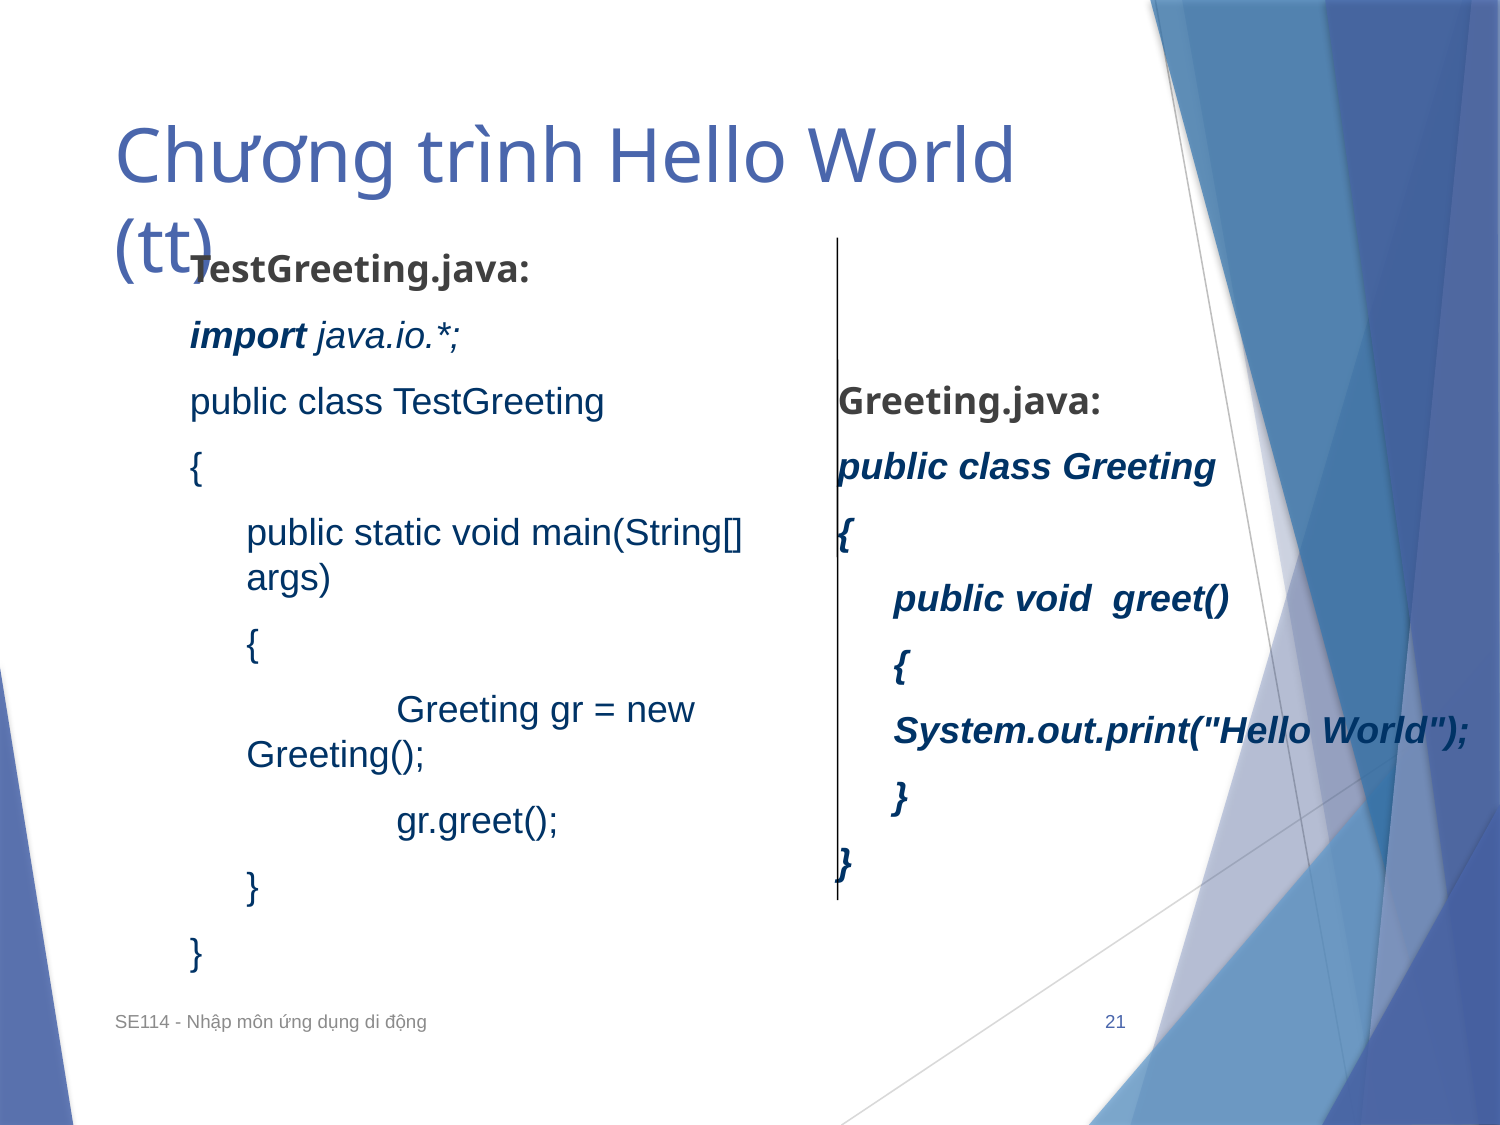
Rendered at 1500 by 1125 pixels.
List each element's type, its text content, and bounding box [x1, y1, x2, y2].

list TestGreeting.java: import java.io.*; public class TestGreeting { public static void main(String[] args) { Greeting gr = new Greeting(); gr.greet(); } } Greeting.java: public class Greeting { public void greet() { System.out.print("Hello World"); } } [174, 237, 1500, 1025]
slide_number 21 [1057, 991, 1142, 1051]
footer SE114 - Nhập môn ứng dụng di động [99, 991, 859, 1051]
title Chương trình Hello World (tt) [99, 99, 1142, 317]
